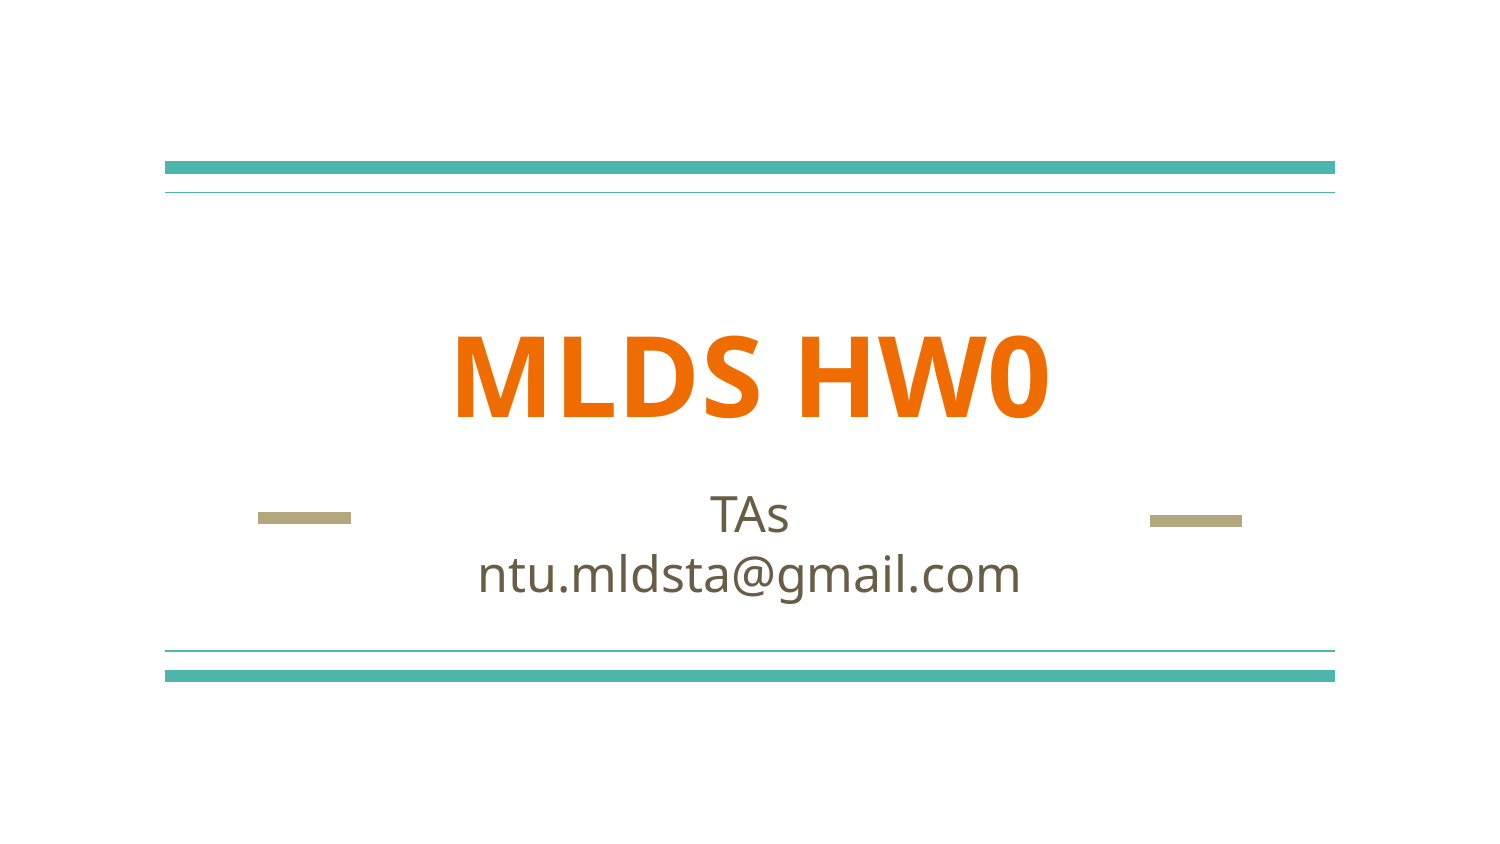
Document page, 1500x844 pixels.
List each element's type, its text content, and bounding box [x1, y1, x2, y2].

title MLDS HW0 [164, 287, 1336, 456]
subtitle TAs ntu.mldsta@gmail.com [350, 467, 1150, 598]
